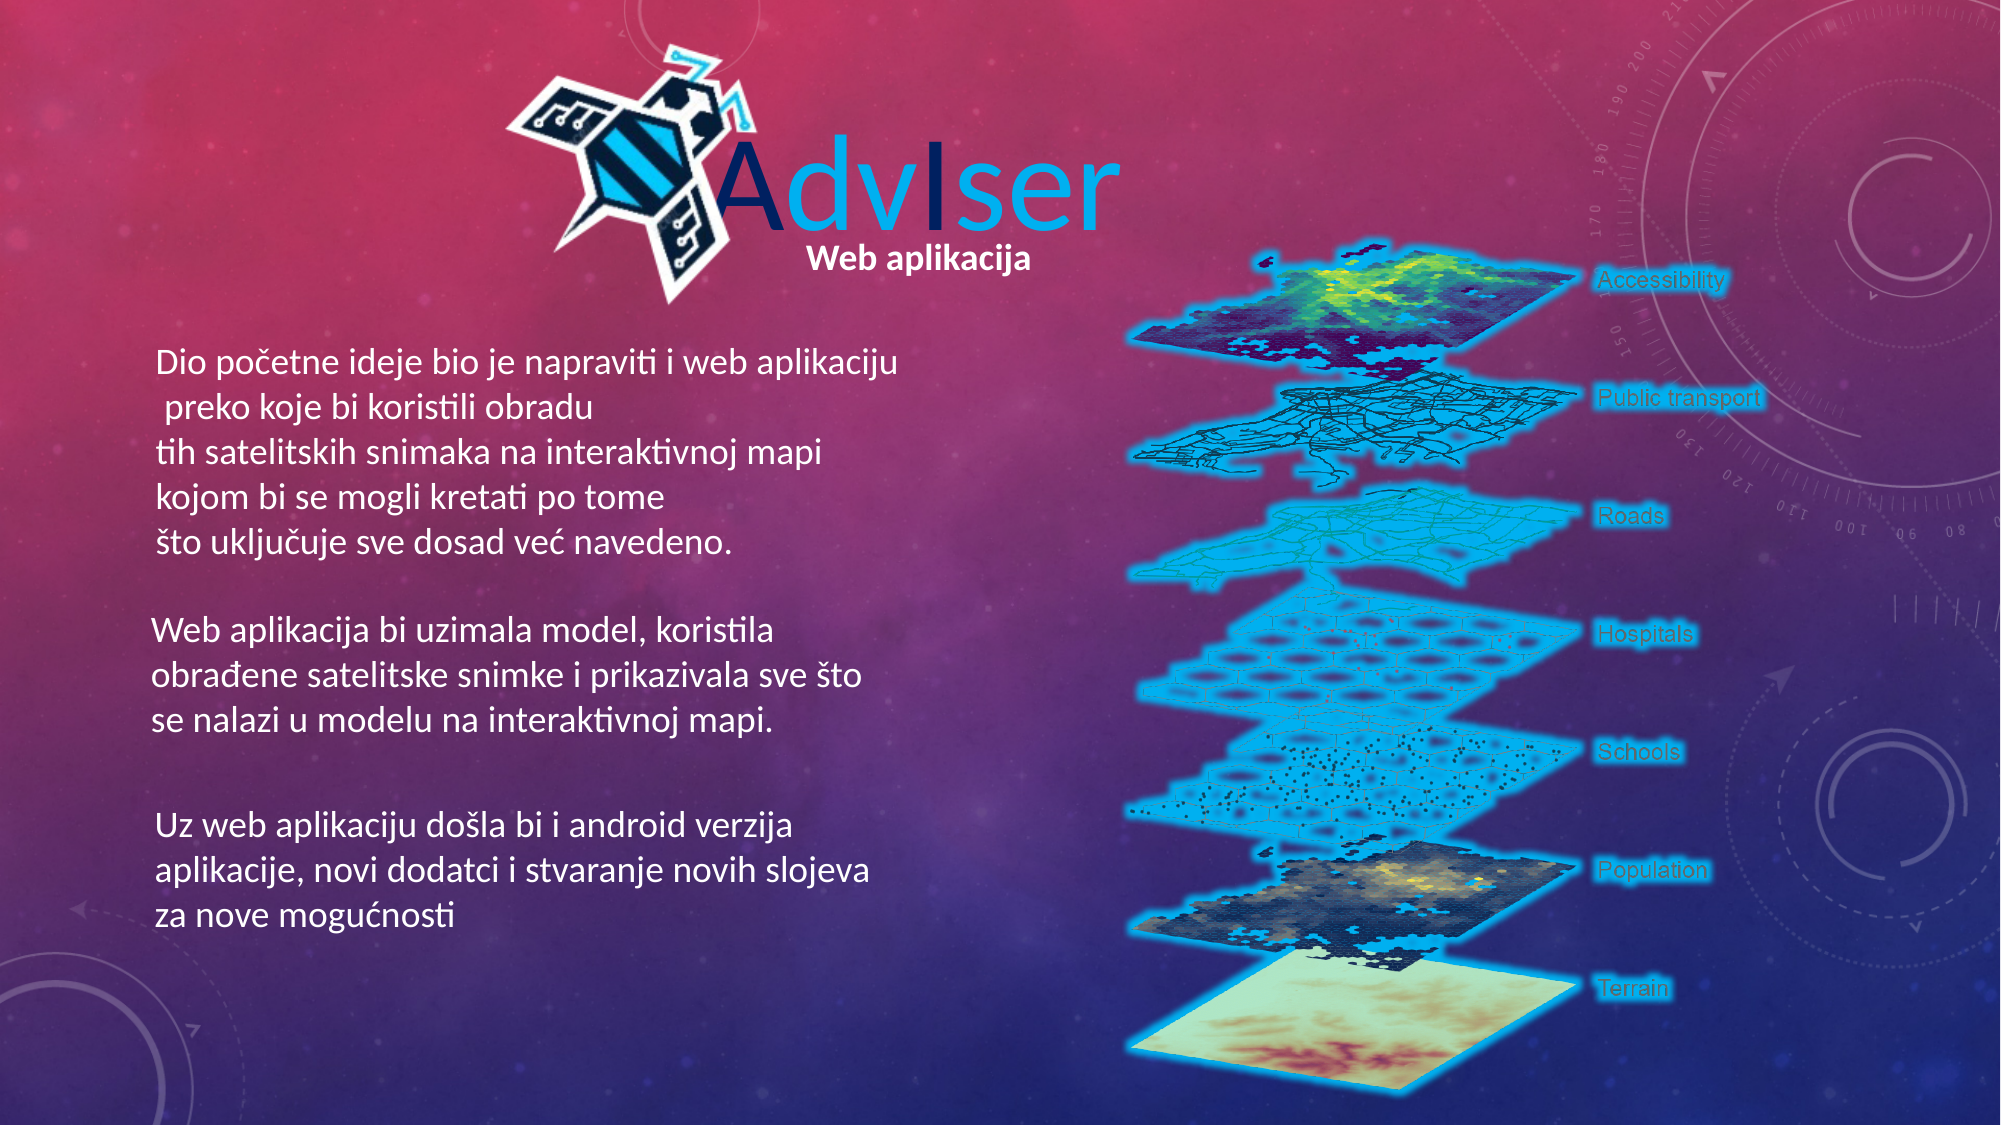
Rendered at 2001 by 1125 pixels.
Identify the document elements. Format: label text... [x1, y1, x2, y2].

text_box Web aplikacija bi uzimala model, koristila obrađene satelitske snimke i prikazivala sve što se nalazi u modelu na interaktivnoj mapi. [136, 743, 912, 748]
picture [0, 0, 2001, 1125]
text_box Uz web aplikaciju došla bi i android verzija aplikacije, novi dodatci i stvaranje novih slojeva za nove mogućnosti [139, 792, 916, 942]
